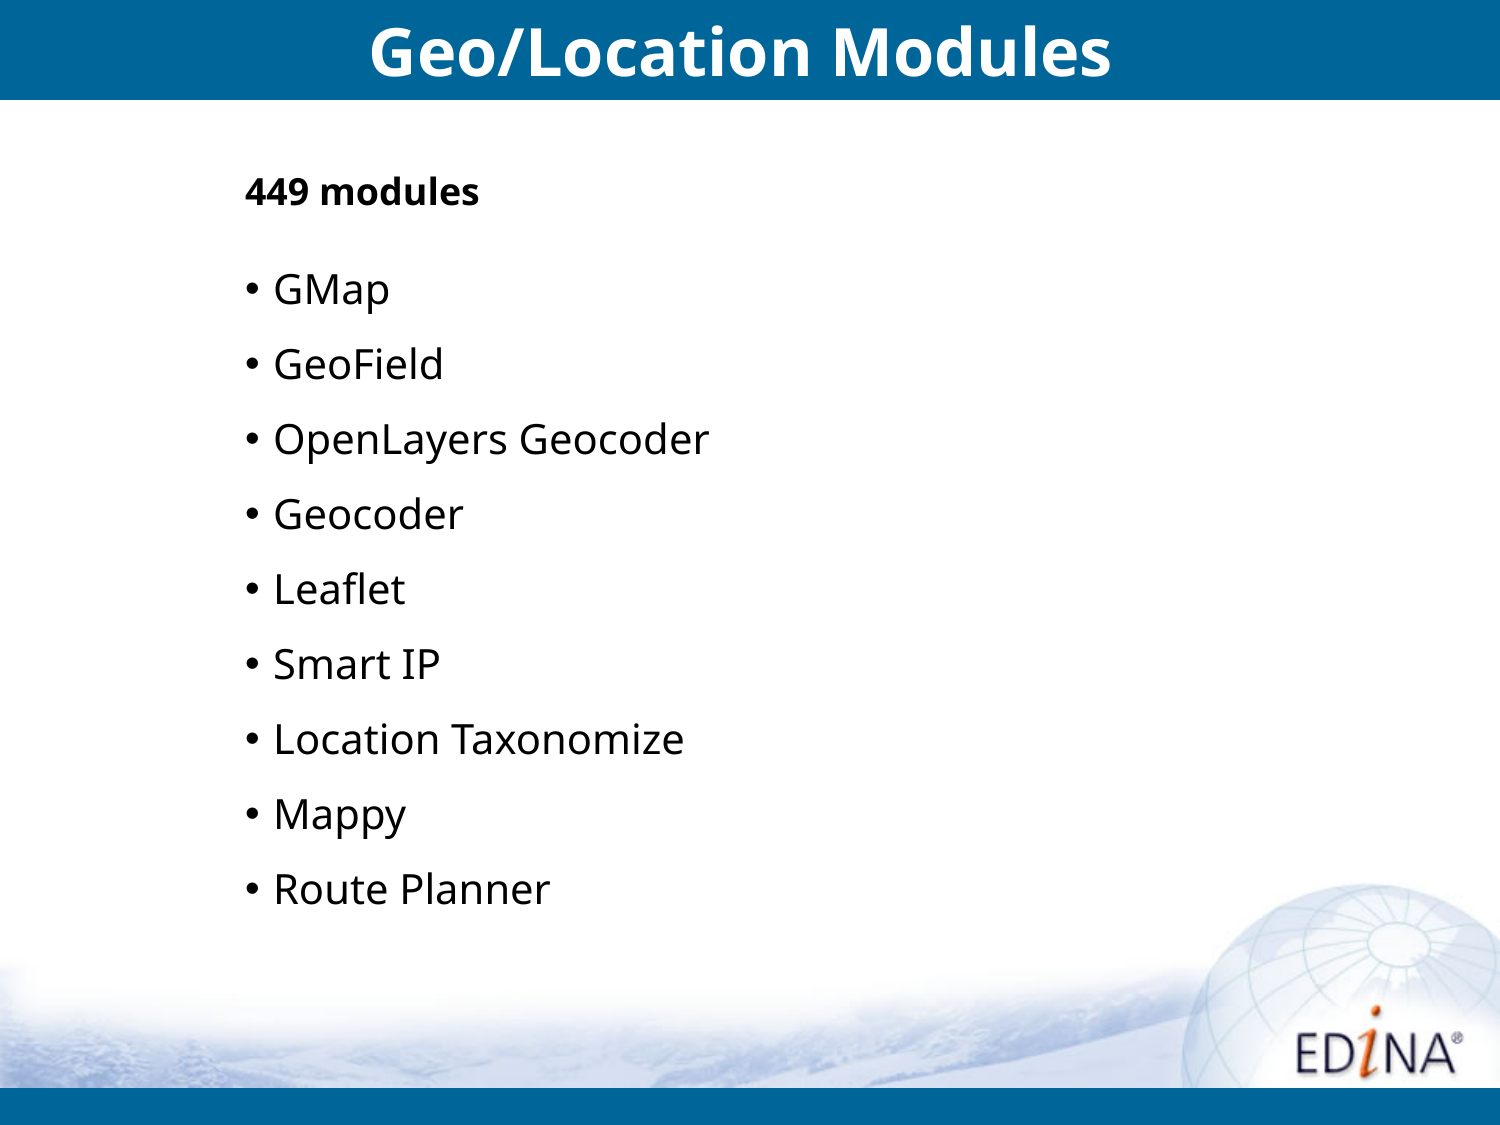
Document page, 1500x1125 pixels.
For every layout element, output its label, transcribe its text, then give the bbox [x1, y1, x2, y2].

picture [0, 881, 1500, 1087]
text_box 449 modules GMap GeoField OpenLayers Geocoder Geocoder Leaflet Smart IP Location Taxonomize Mappy Route Planner [229, 160, 1011, 947]
title Geo/Location Modules [0, 0, 1483, 100]
